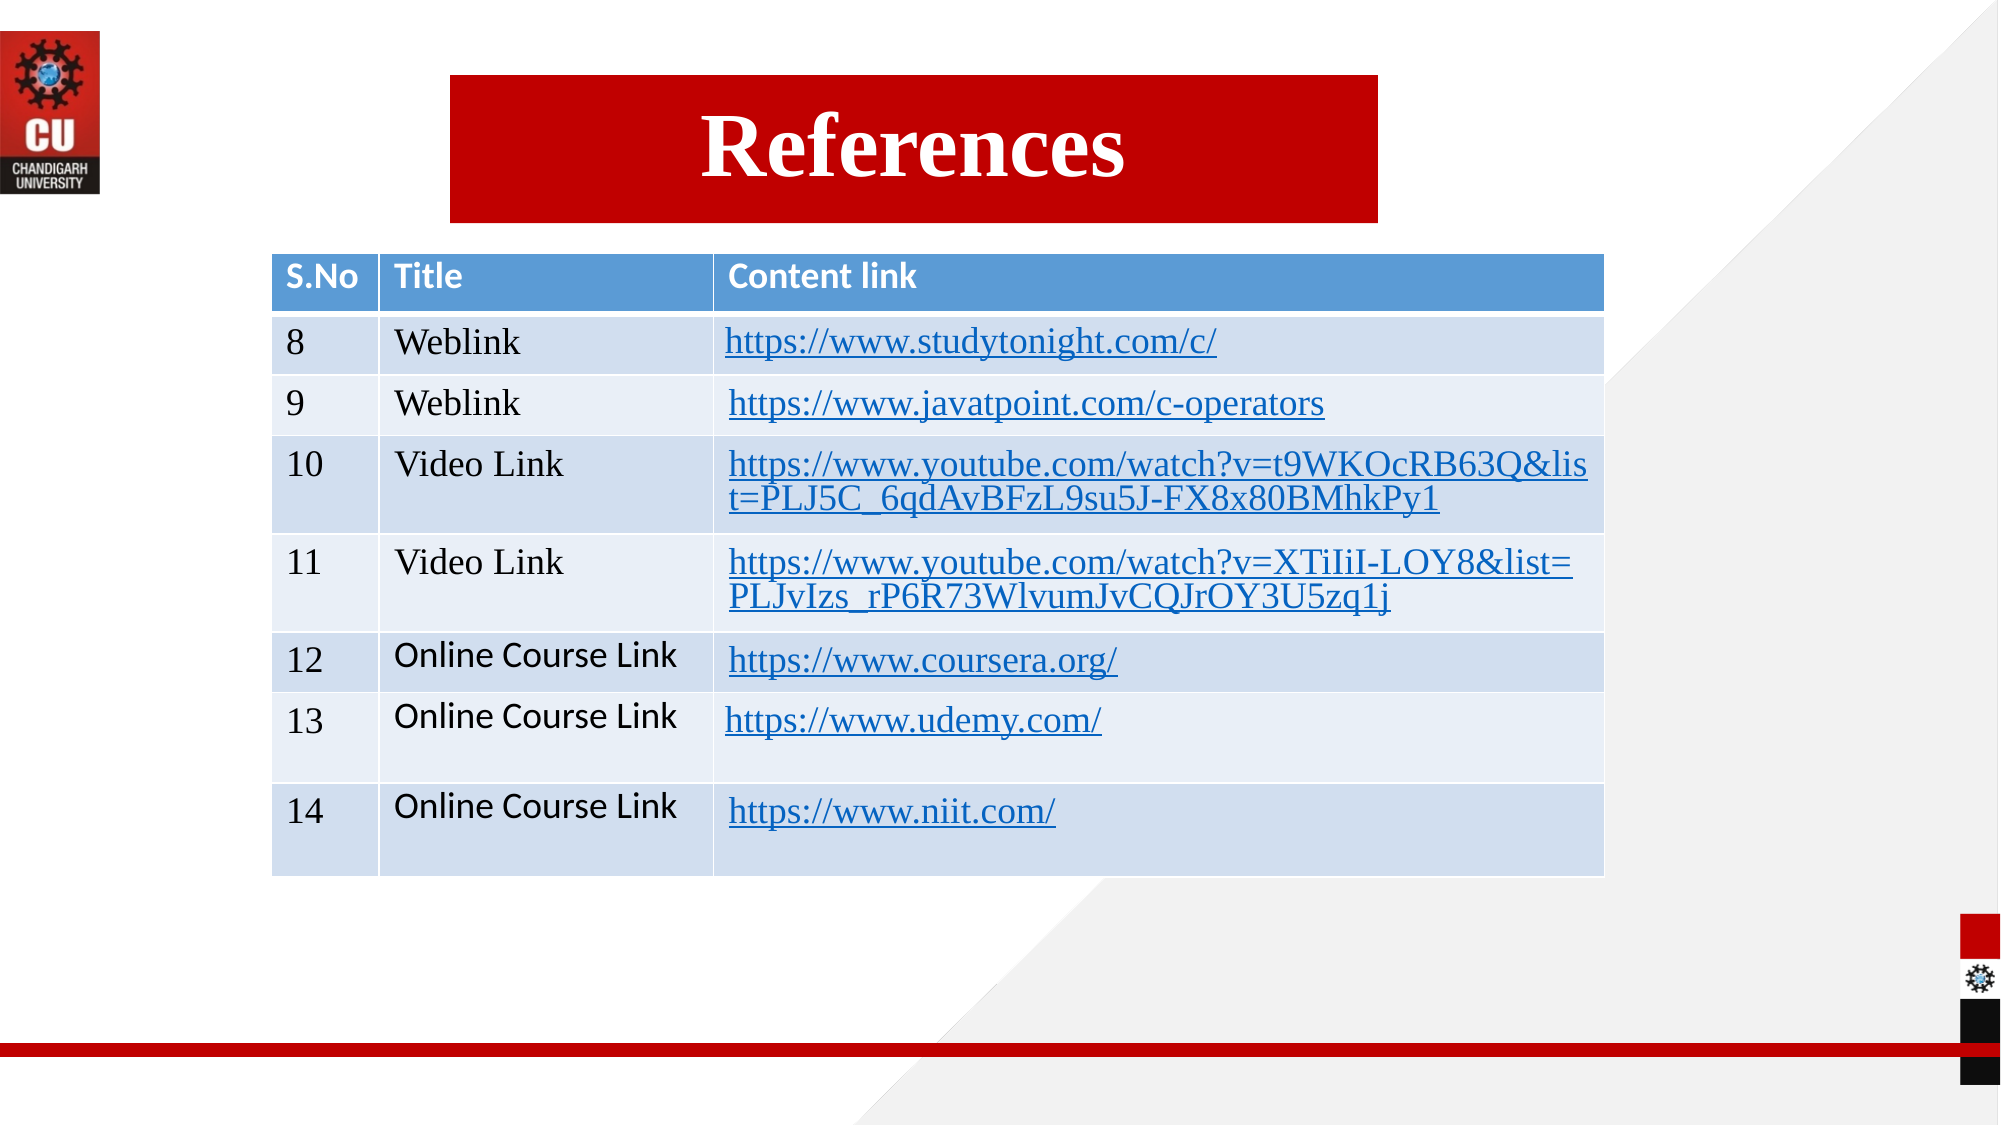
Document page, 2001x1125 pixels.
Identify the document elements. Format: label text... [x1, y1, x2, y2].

table_cell Online Course Link [380, 633, 713, 692]
table_cell https://www.youtube.com/watch?v=XTiIiI-LOY8&list=PLJvIzs_rP6R73WlvumJvCQJrOY3U5zq1j [714, 535, 1604, 631]
table_cell 12 [272, 633, 378, 692]
table_cell https://www.niit.com/ [714, 784, 1604, 876]
table_cell 9 [272, 376, 378, 435]
table_cell 8 [272, 317, 378, 374]
table_cell https://www.javatpoint.com/c-operators [714, 376, 1604, 435]
table_cell 14 [272, 784, 378, 876]
table_cell https://www.youtube.com/watch?v=t9WKOcRB63Q&list=PLJ5C_6qdAvBFzL9su5J-FX8x80BMhkPy1 [714, 436, 1604, 533]
table_cell https://www.coursera.org/ [714, 633, 1604, 692]
table_cell Online Course Link [380, 693, 713, 782]
table_cell 11 [272, 535, 378, 631]
table_header S.No [272, 254, 378, 311]
list References [450, 75, 1378, 224]
table_cell https://www.studytonight.com/c/ [714, 317, 1604, 374]
picture [0, 0, 2001, 1125]
table_cell Weblink [380, 317, 713, 374]
table_header Title [380, 254, 713, 311]
table_cell https://www.udemy.com/ [714, 693, 1604, 782]
table_header Content link [714, 254, 1604, 311]
table_cell Video Link [380, 535, 713, 631]
table_cell Weblink [380, 376, 713, 435]
table_cell Video Link [380, 436, 713, 533]
table_cell 10 [272, 436, 378, 533]
list [166, 237, 1967, 1025]
table_cell 13 [272, 693, 378, 782]
table_cell Online Course Link [380, 784, 713, 876]
